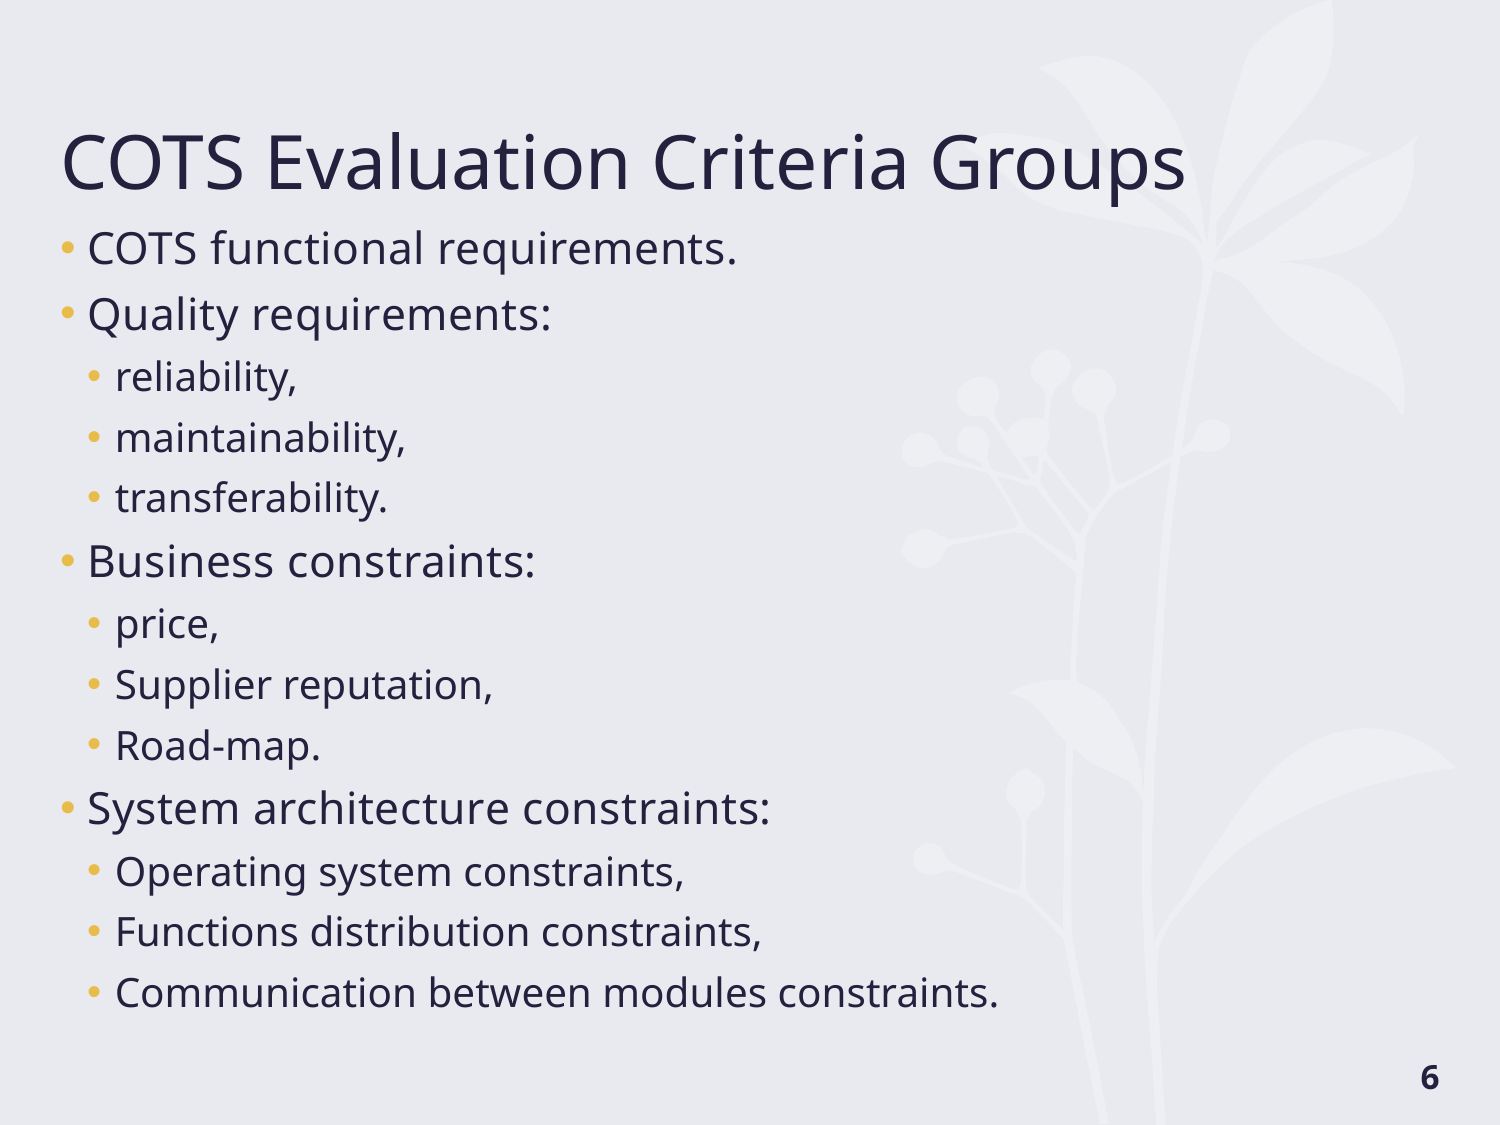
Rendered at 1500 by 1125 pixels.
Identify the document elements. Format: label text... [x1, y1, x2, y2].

list COTS functional requirements. Quality requirements: reliability, maintainability, transferability. Business constraints: price, Supplier reputation, Road-map. System architecture constraints: Operating system constraints, Functions distribution constraints, Communication between modules constraints. [45, 213, 1455, 1023]
title COTS Evaluation Criteria Groups [45, 37, 1455, 213]
slide_number 6 [1310, 1054, 1455, 1103]
